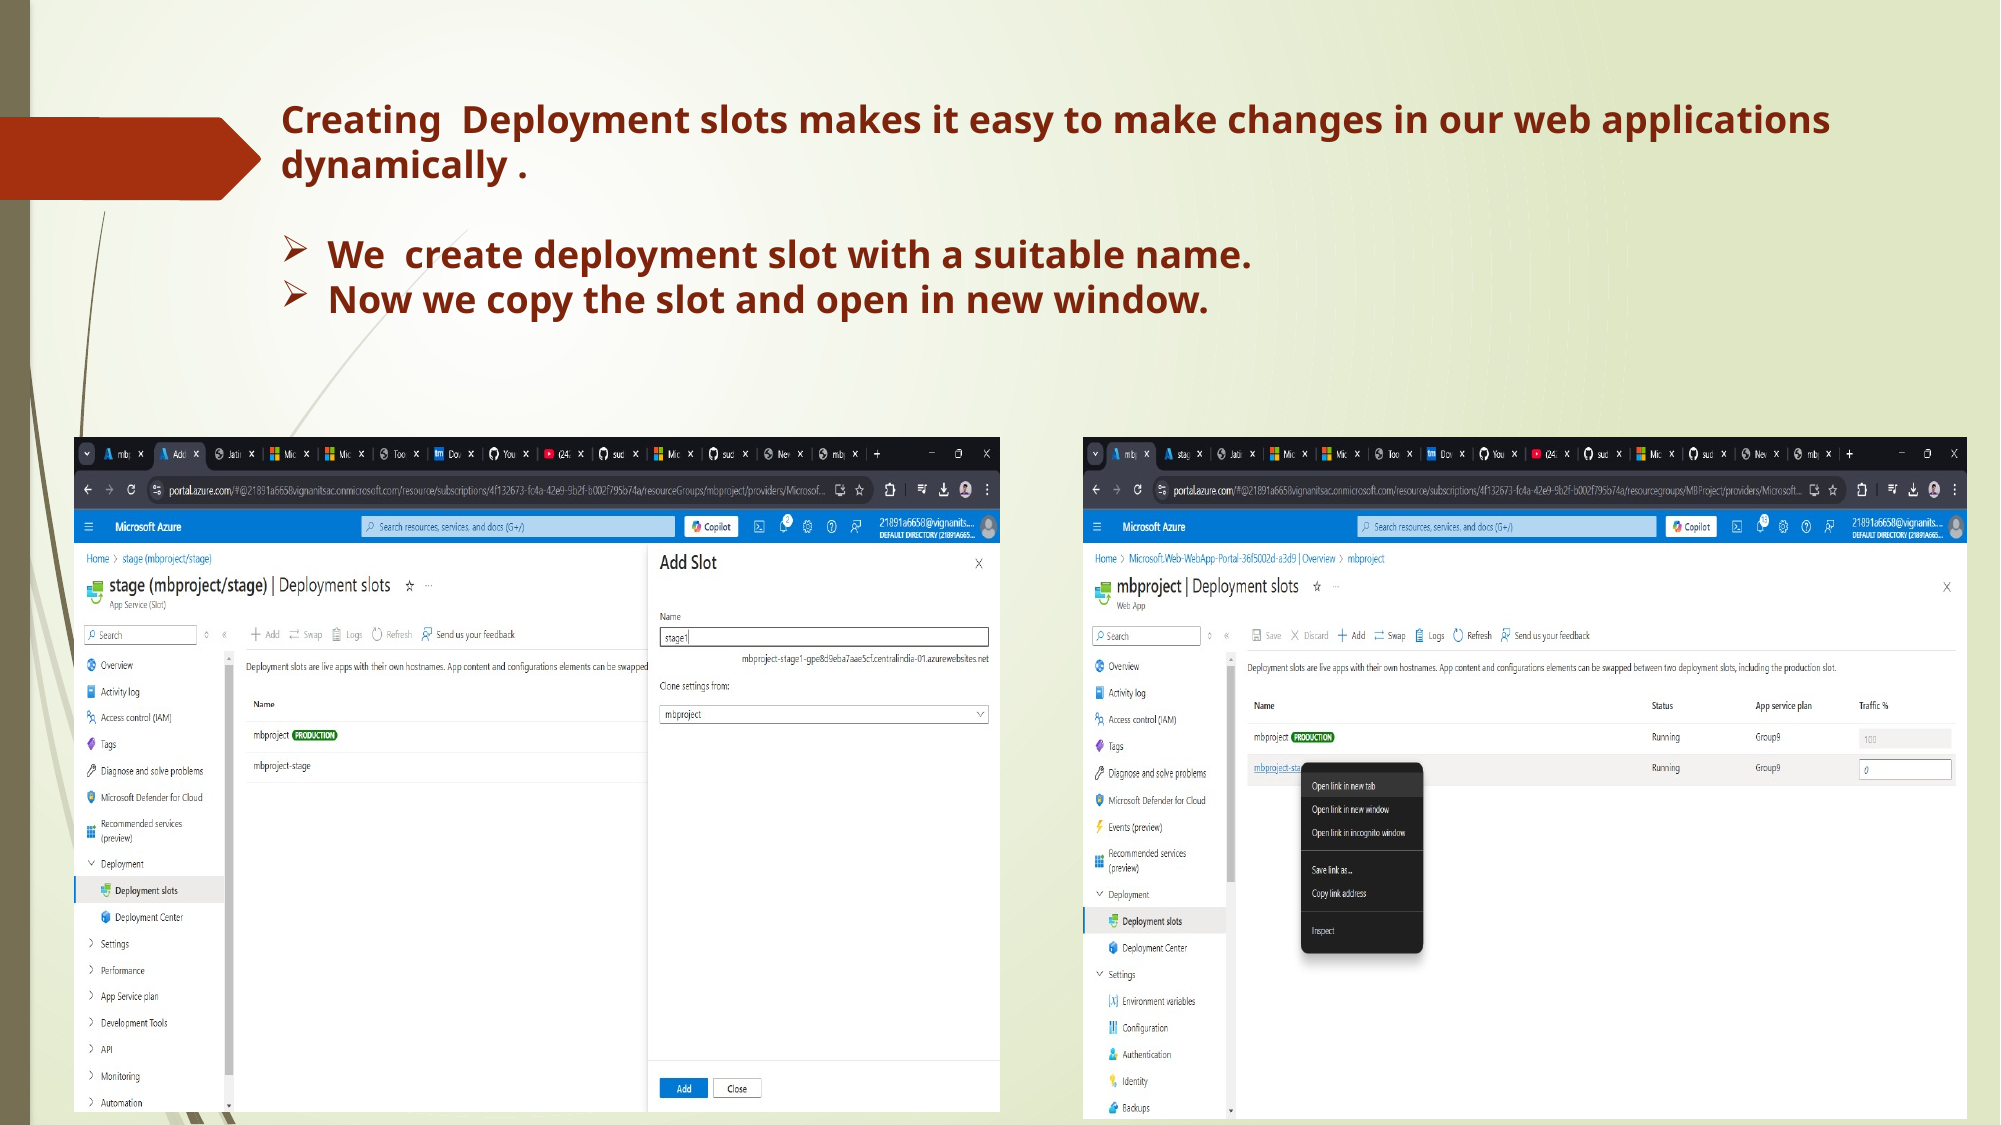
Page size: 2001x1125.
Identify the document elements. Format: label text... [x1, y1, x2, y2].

picture [73, 436, 1001, 1112]
text_box Creating Deployment slots makes it easy to make changes in our web applications dynamically . We create deployment slot with a suitable name. Now we copy the slot and open in new window. [266, 88, 1941, 374]
picture [1083, 436, 1967, 1120]
